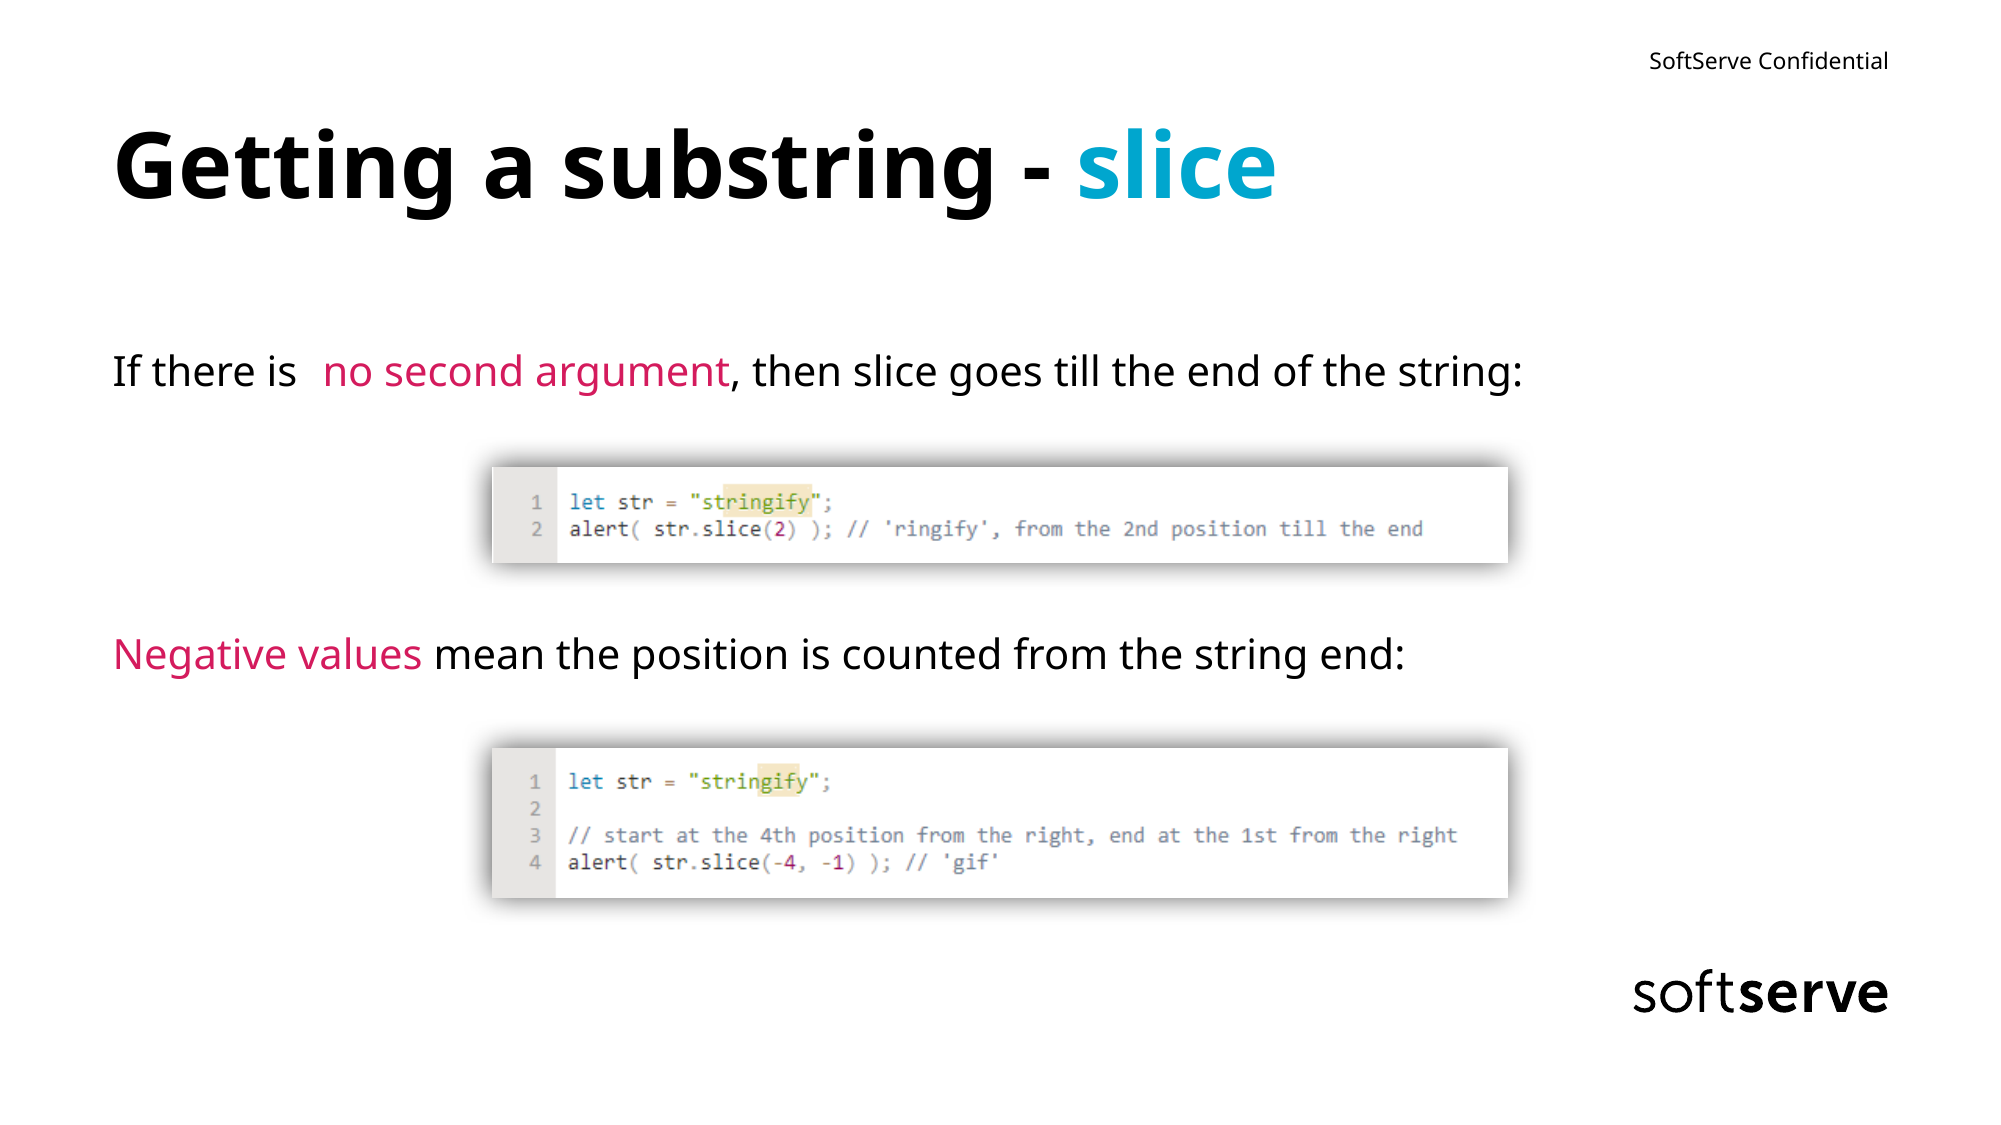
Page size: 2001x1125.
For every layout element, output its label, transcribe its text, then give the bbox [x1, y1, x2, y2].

list If there is no second argument, then slice goes till the end of the string: Negative values mean the position is counted from the string end: [112, 337, 1913, 900]
picture [492, 748, 1508, 898]
title Getting a substring - slice [112, 112, 1888, 225]
picture [492, 467, 1508, 563]
